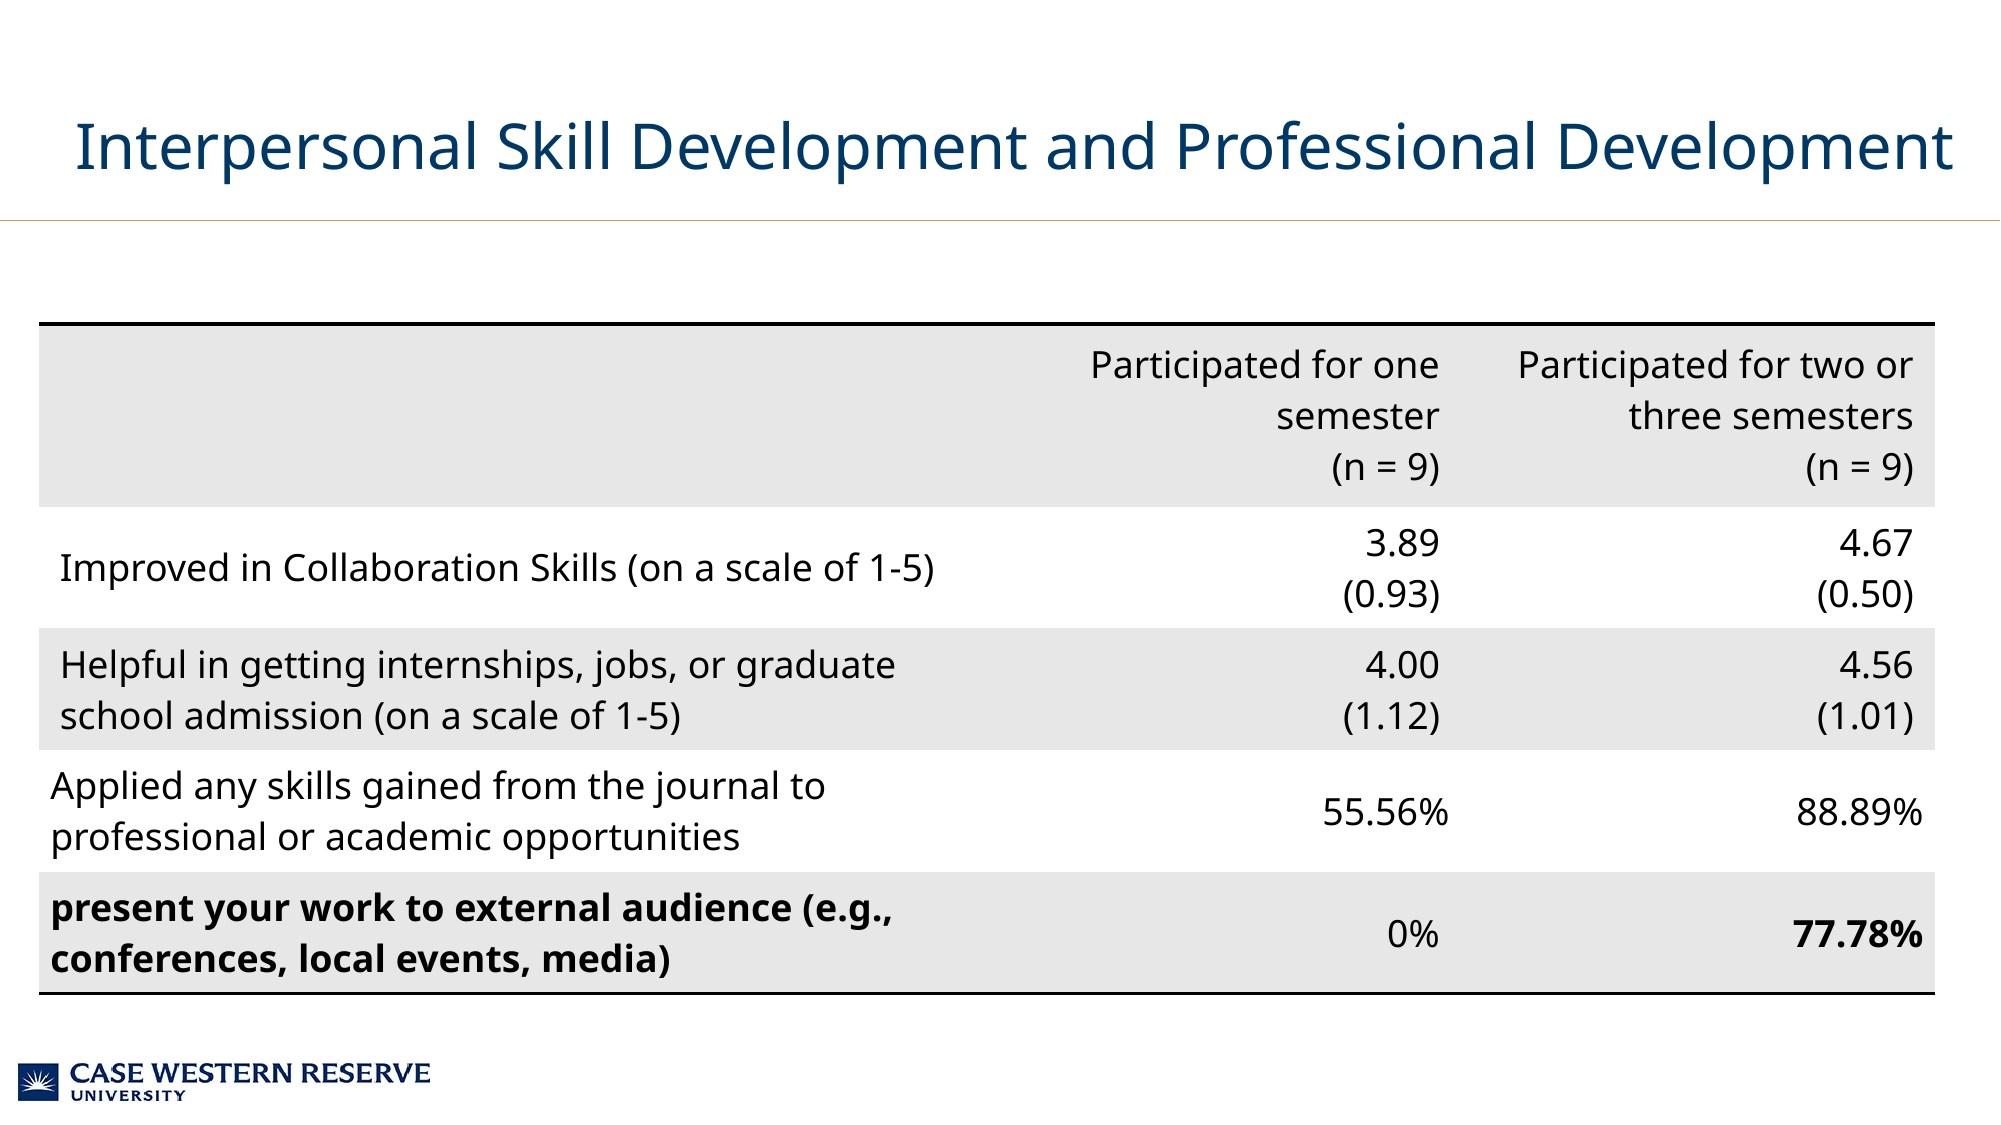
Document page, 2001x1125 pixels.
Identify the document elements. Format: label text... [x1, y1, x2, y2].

picture [14, 1052, 441, 1113]
title Interpersonal Skill Development and Professional Development [0, 77, 2000, 221]
table_header Participated for two or three semesters (n = 9) [1461, 326, 1935, 507]
table_cell Helpful in getting internships, jobs, or graduate school admission (on a scale of 1-5) [39, 628, 1006, 750]
table_cell 3.89 (0.93) [1006, 507, 1461, 628]
table_cell 0% [1006, 872, 1461, 992]
table_cell Applied any skills gained from the journal to professional or academic opportunities [39, 750, 1006, 872]
table_cell Improved in Collaboration Skills (on a scale of 1-5) [39, 507, 1006, 628]
table_header [39, 326, 1006, 507]
table_cell 4.56 (1.01) [1461, 628, 1935, 750]
table_cell 88.89% [1461, 750, 1935, 872]
table_cell 55.56% [1006, 750, 1461, 872]
table_header Participated for one semester (n = 9) [1006, 326, 1461, 507]
table_cell 4.00 (1.12) [1006, 628, 1461, 750]
table_cell 77.78% [1461, 872, 1935, 992]
table_cell 4.67 (0.50) [1461, 507, 1935, 628]
table_cell present your work to external audience (e.g., conferences, local events, media) [39, 872, 1006, 992]
